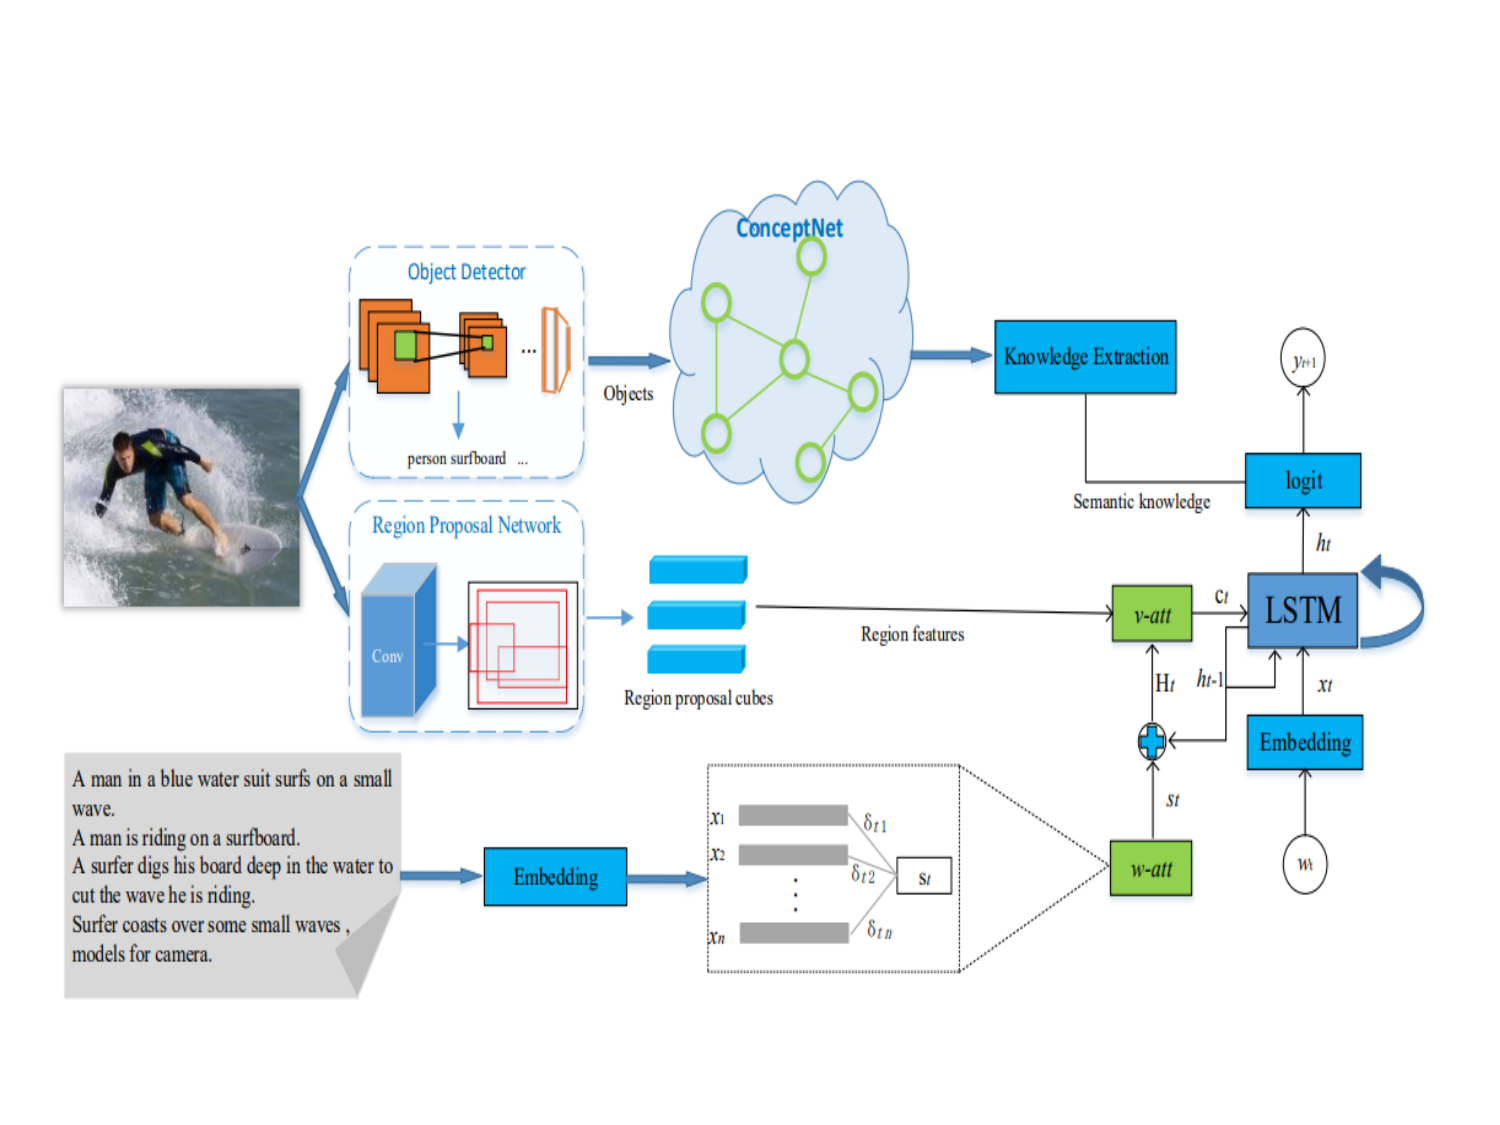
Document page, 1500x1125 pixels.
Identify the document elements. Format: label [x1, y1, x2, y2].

picture [0, 149, 1434, 1005]
